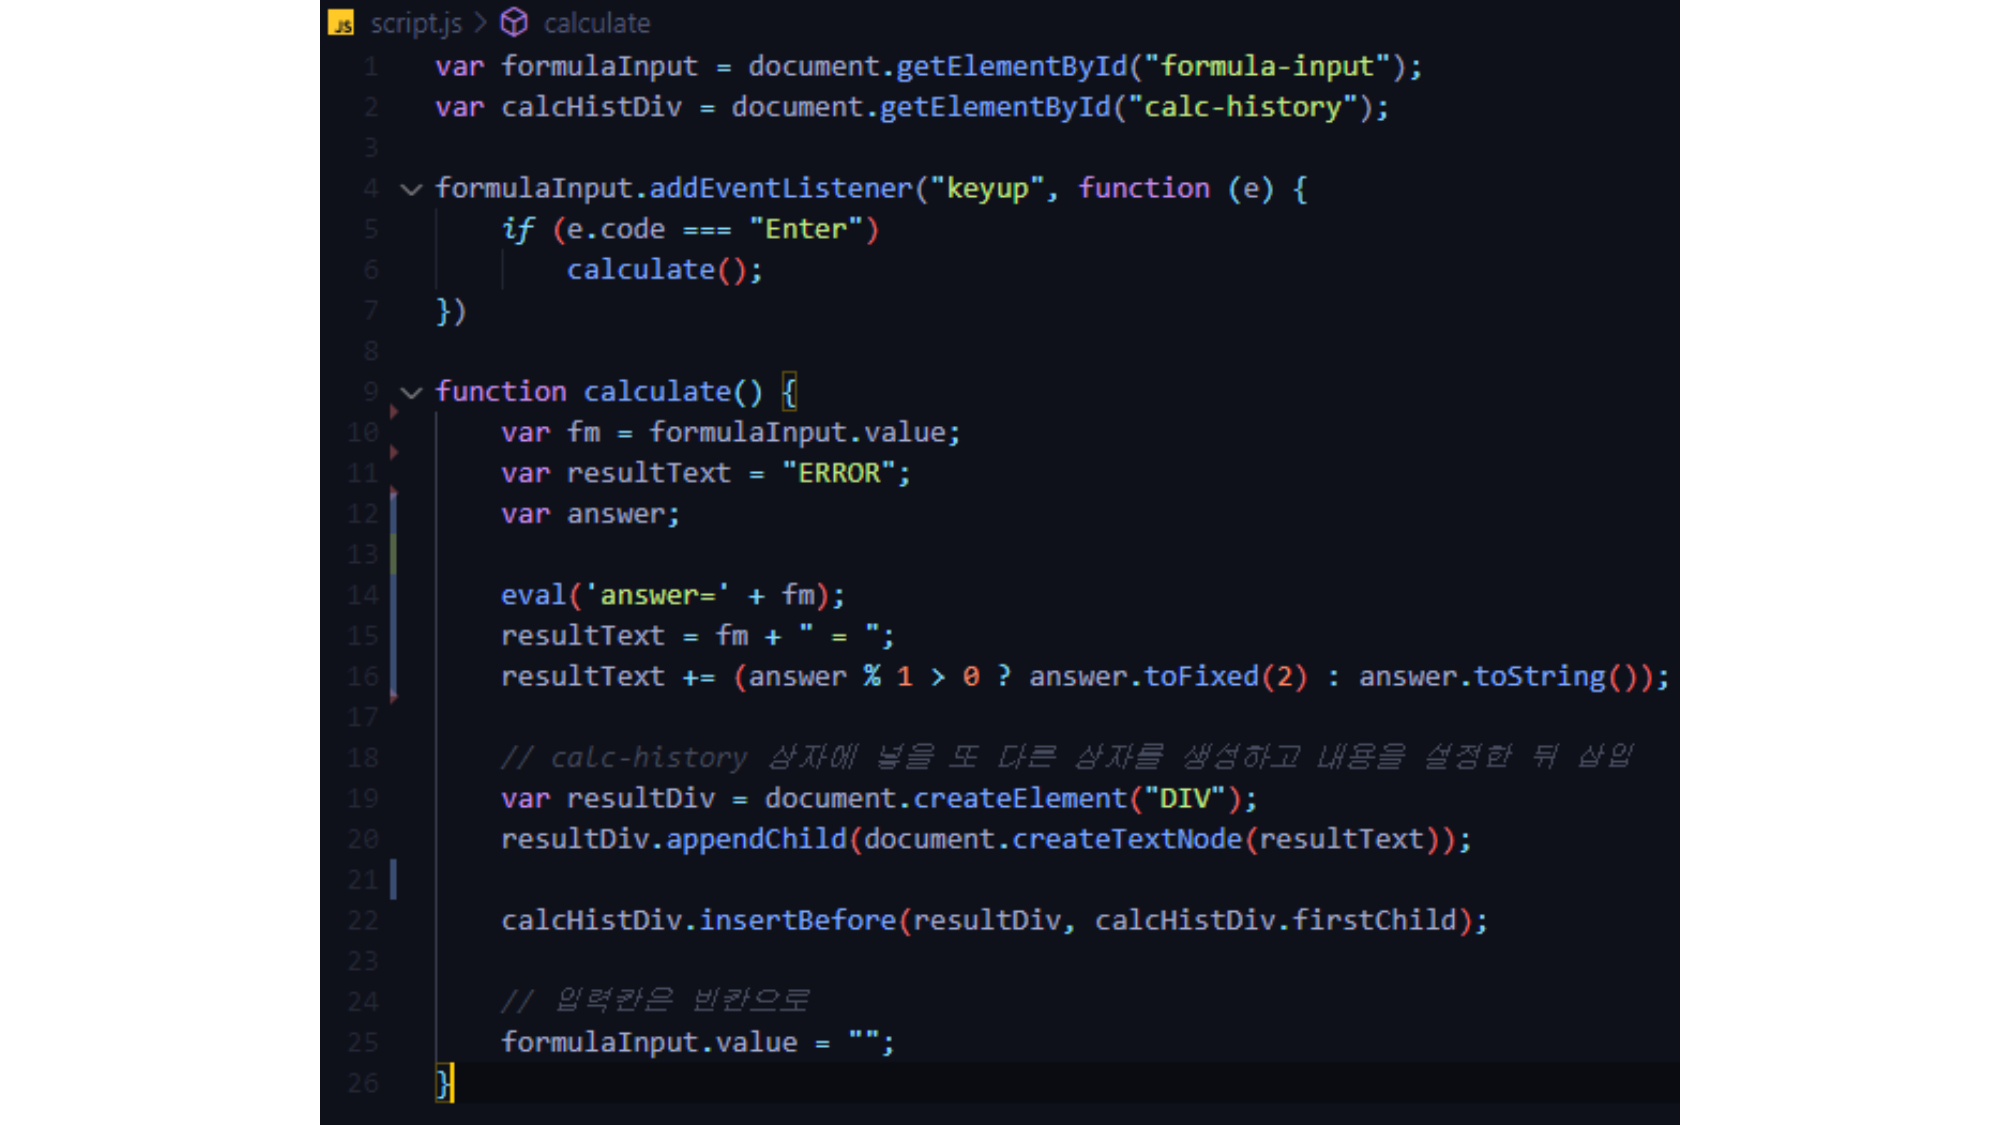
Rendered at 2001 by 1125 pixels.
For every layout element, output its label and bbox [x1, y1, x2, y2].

picture [320, 0, 1680, 1125]
